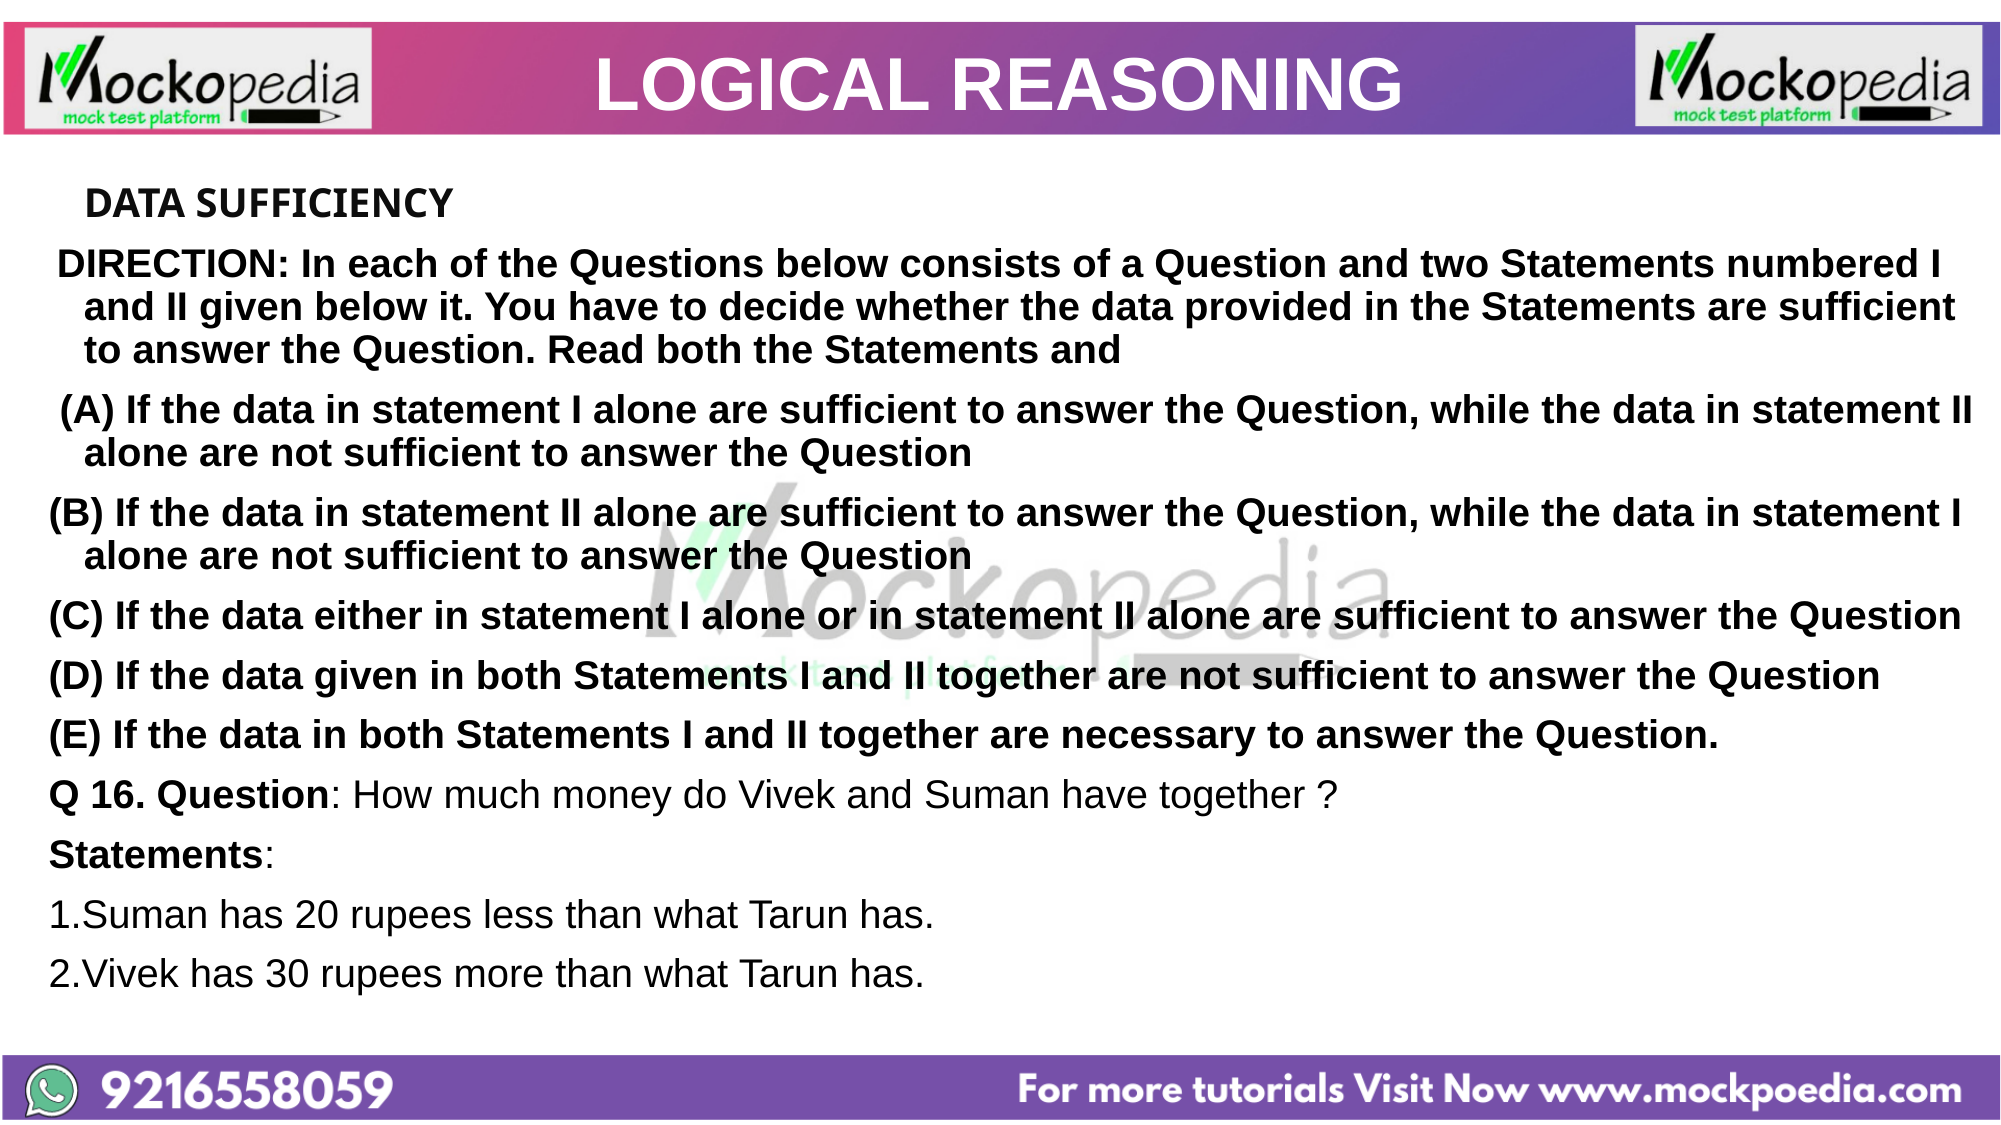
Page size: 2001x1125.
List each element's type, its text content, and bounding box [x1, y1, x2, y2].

title LOGICAL REASONING [41, 31, 1959, 142]
picture [0, 0, 2001, 1125]
list DATA SUFFICIENCY DIRECTION: In each of the Questions below consists of a Question and two Statements numbered I and II given below it. You have to decide whether the data provided in the Statements are sufficient to answer the Question. Read both the Statements and (A) If the data in statement I alone are sufficient to answer the Question, while the data in statement II alone are not sufficient to answer the Question (B) If the data in statement II alone are sufficient to answer the Question, while the data in statement I alone are not sufficient to answer the Question (C) If the data either in statement I alone or in statement II alone are sufficient to answer the Question (D) If the data given in both Statements I and II together are not sufficient to answer the Question (E) If the data in both Statements I and II together are necessary to answer the Question. Q 16. Question: How much money do Vivek and Suman have together ? Statements: 1.Suman has 20 rupees less than what Tarun has. 2.Vivek has 30 rupees more than what Tarun has. [33, 175, 2000, 1053]
